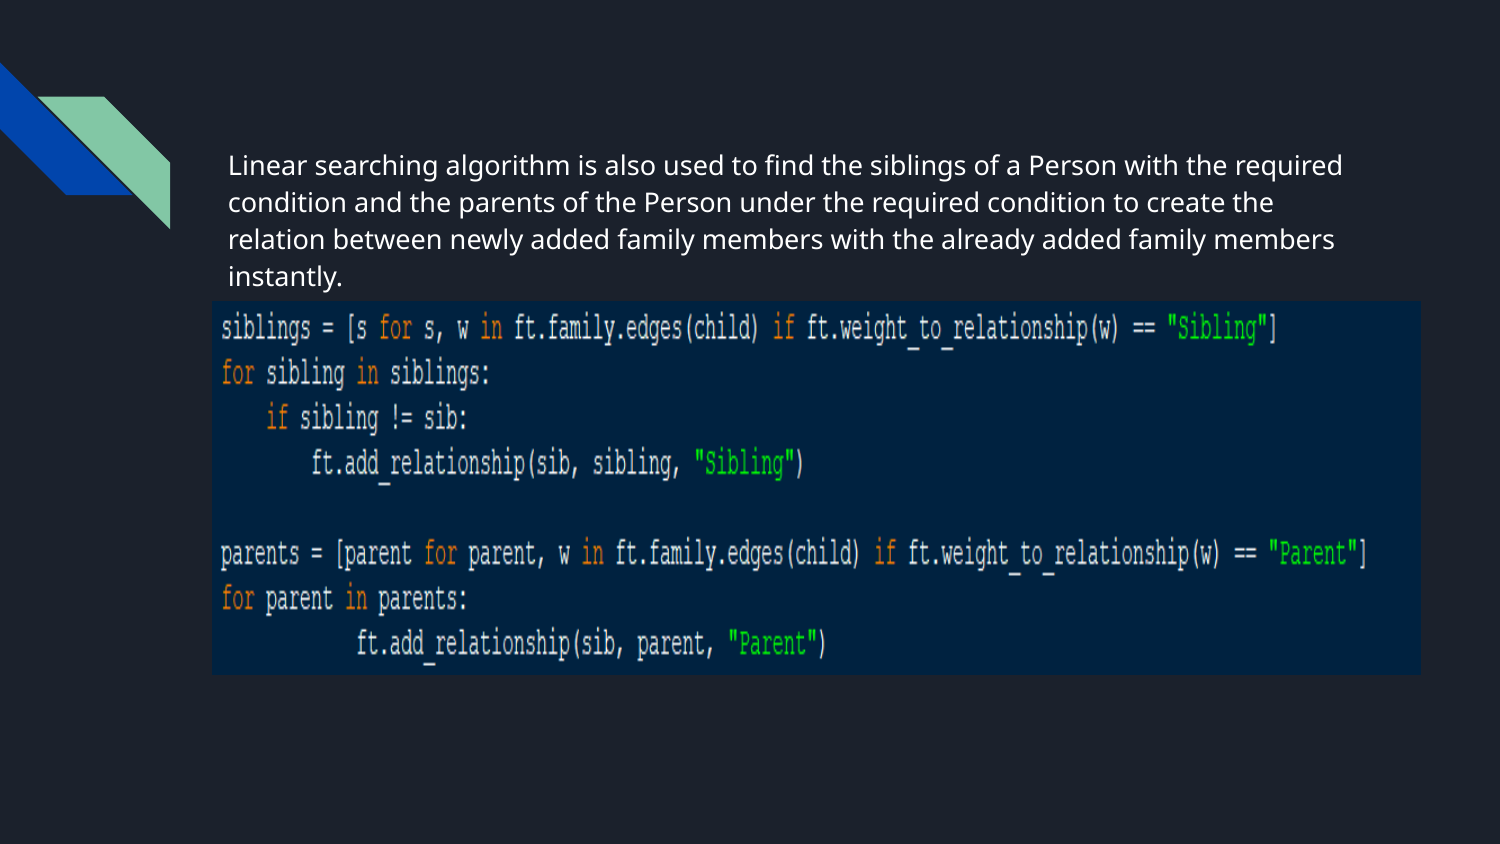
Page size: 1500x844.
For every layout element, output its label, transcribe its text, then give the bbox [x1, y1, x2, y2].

list Linear searching algorithm is also used to find the siblings of a Person with the required condition and the parents of the Person under the required condition to create the relation between newly added family members with the already added family members instantly. [212, 128, 1368, 300]
picture [212, 300, 1421, 675]
